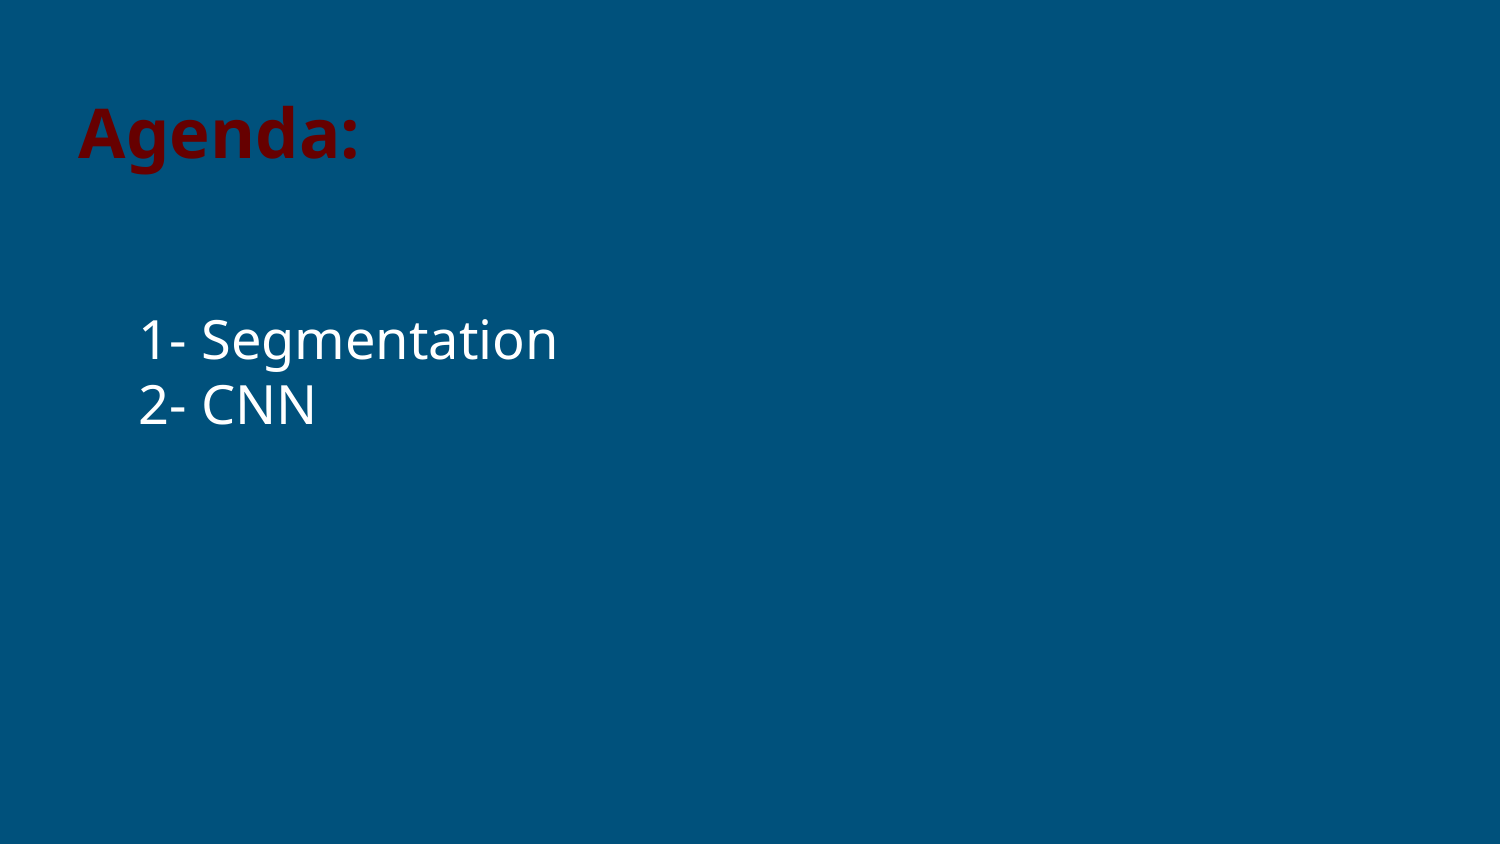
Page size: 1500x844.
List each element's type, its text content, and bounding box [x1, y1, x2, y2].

title Agenda: [63, 75, 1437, 188]
text_box 1- Segmentation 2- CNN [123, 290, 1171, 799]
